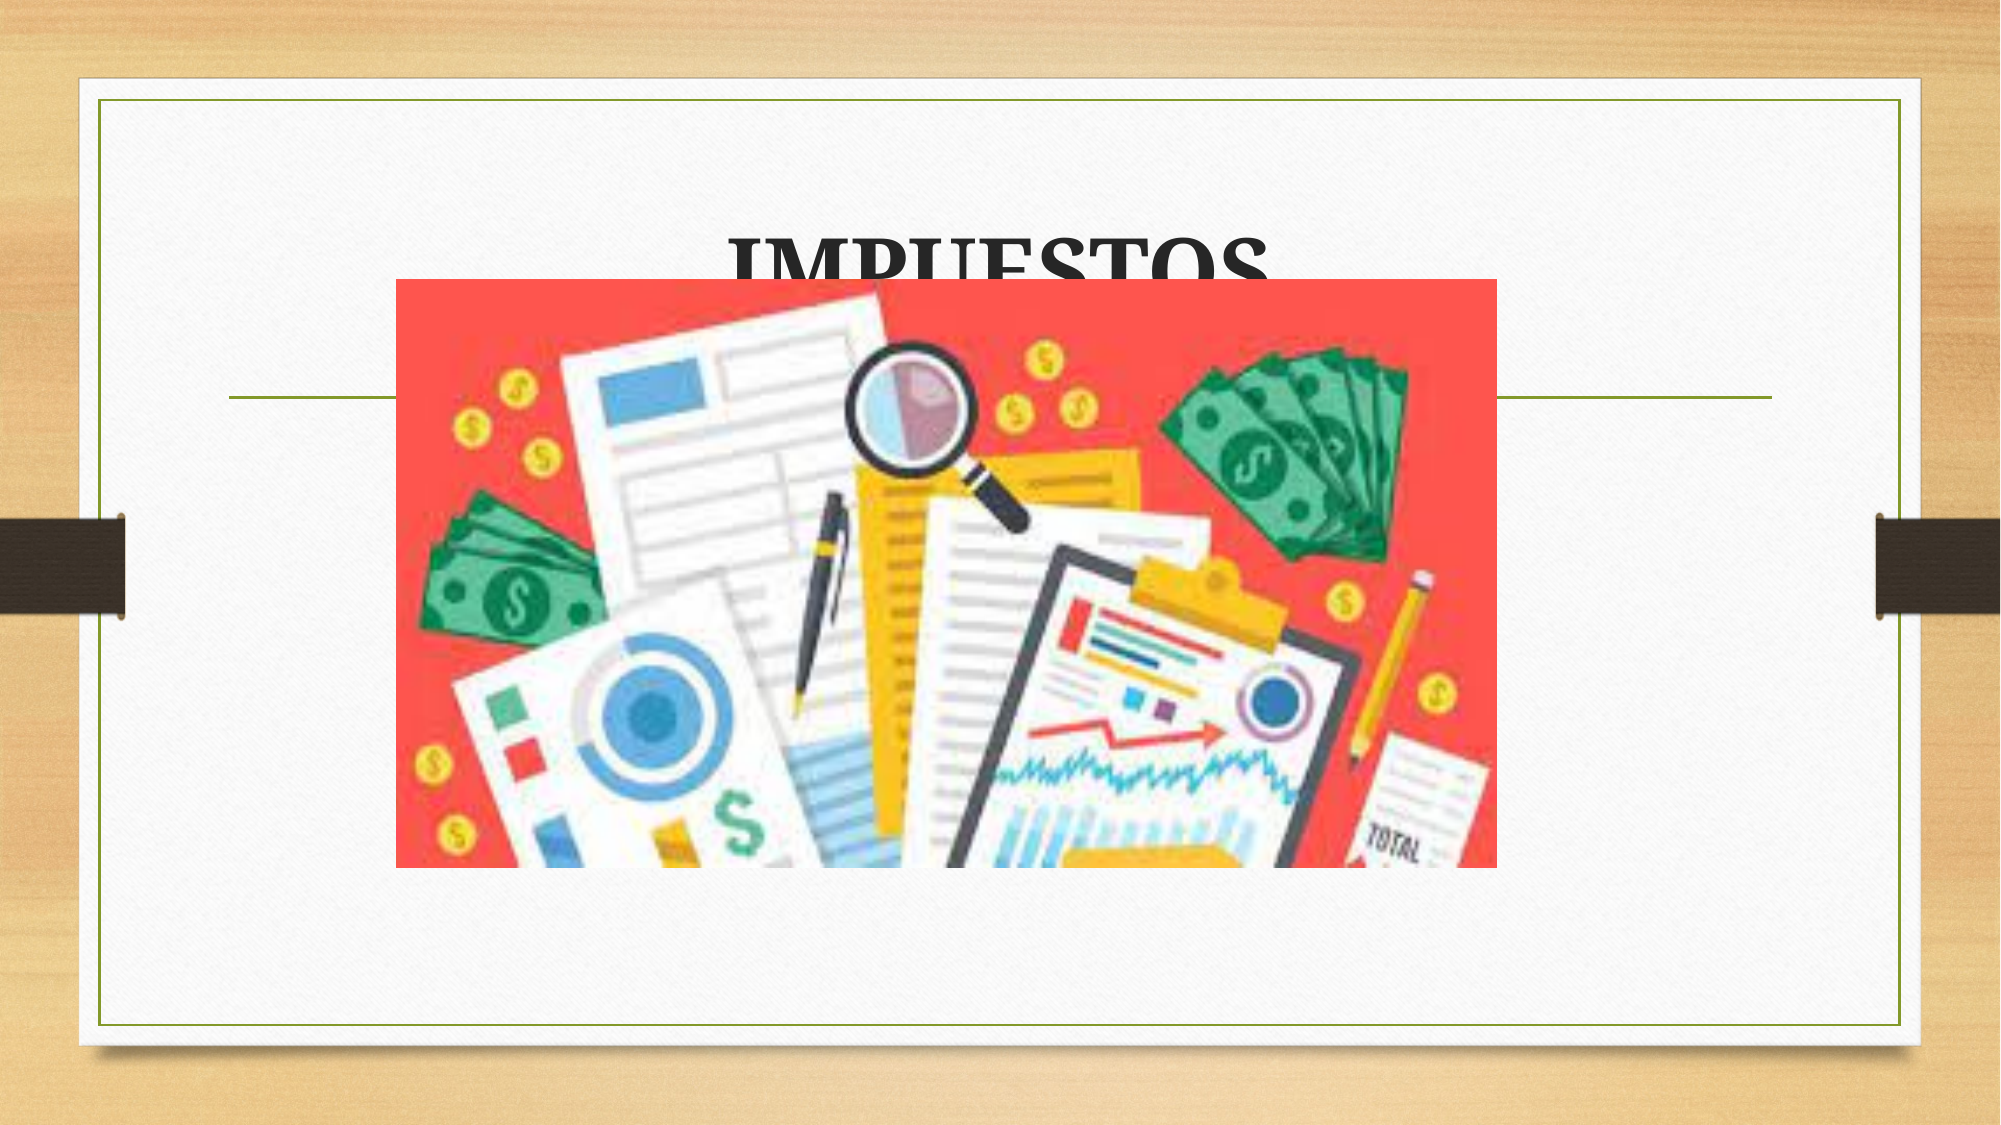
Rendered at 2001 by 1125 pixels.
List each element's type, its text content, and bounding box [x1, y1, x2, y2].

title IMPUESTOS [212, 161, 1788, 375]
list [396, 279, 1497, 868]
picture [0, 0, 2001, 1125]
